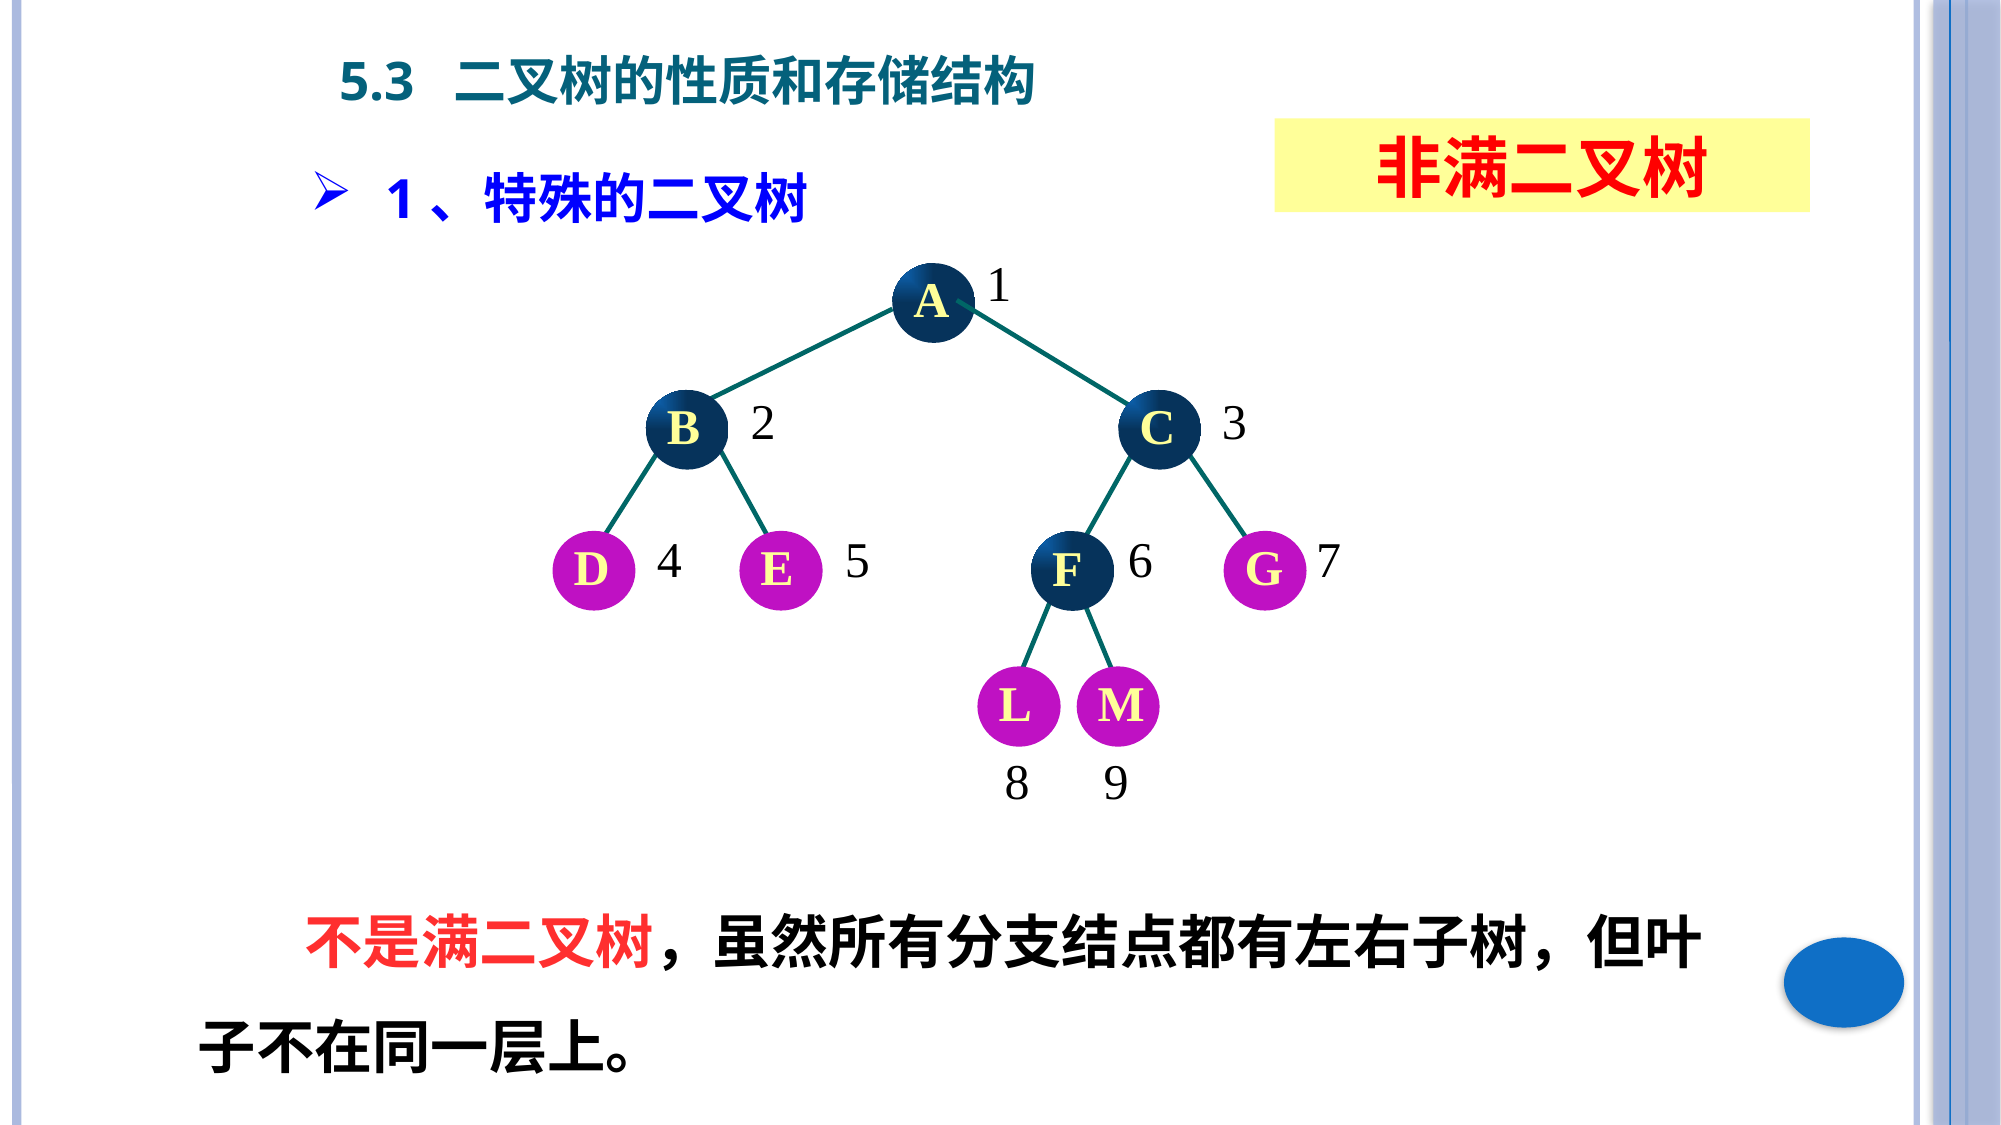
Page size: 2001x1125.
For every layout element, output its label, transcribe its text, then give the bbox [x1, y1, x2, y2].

text_box 非满二叉树 [1274, 118, 1810, 213]
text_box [551, 247, 1364, 816]
text_box 5.3 二叉树的性质和存储结构 [324, 26, 1079, 119]
text_box 不是满二叉树，虽然所有分支结点都有左右子树，但叶子不在同一层上。 [183, 863, 1764, 1088]
text_box 1、特殊的二叉树 [295, 144, 863, 238]
